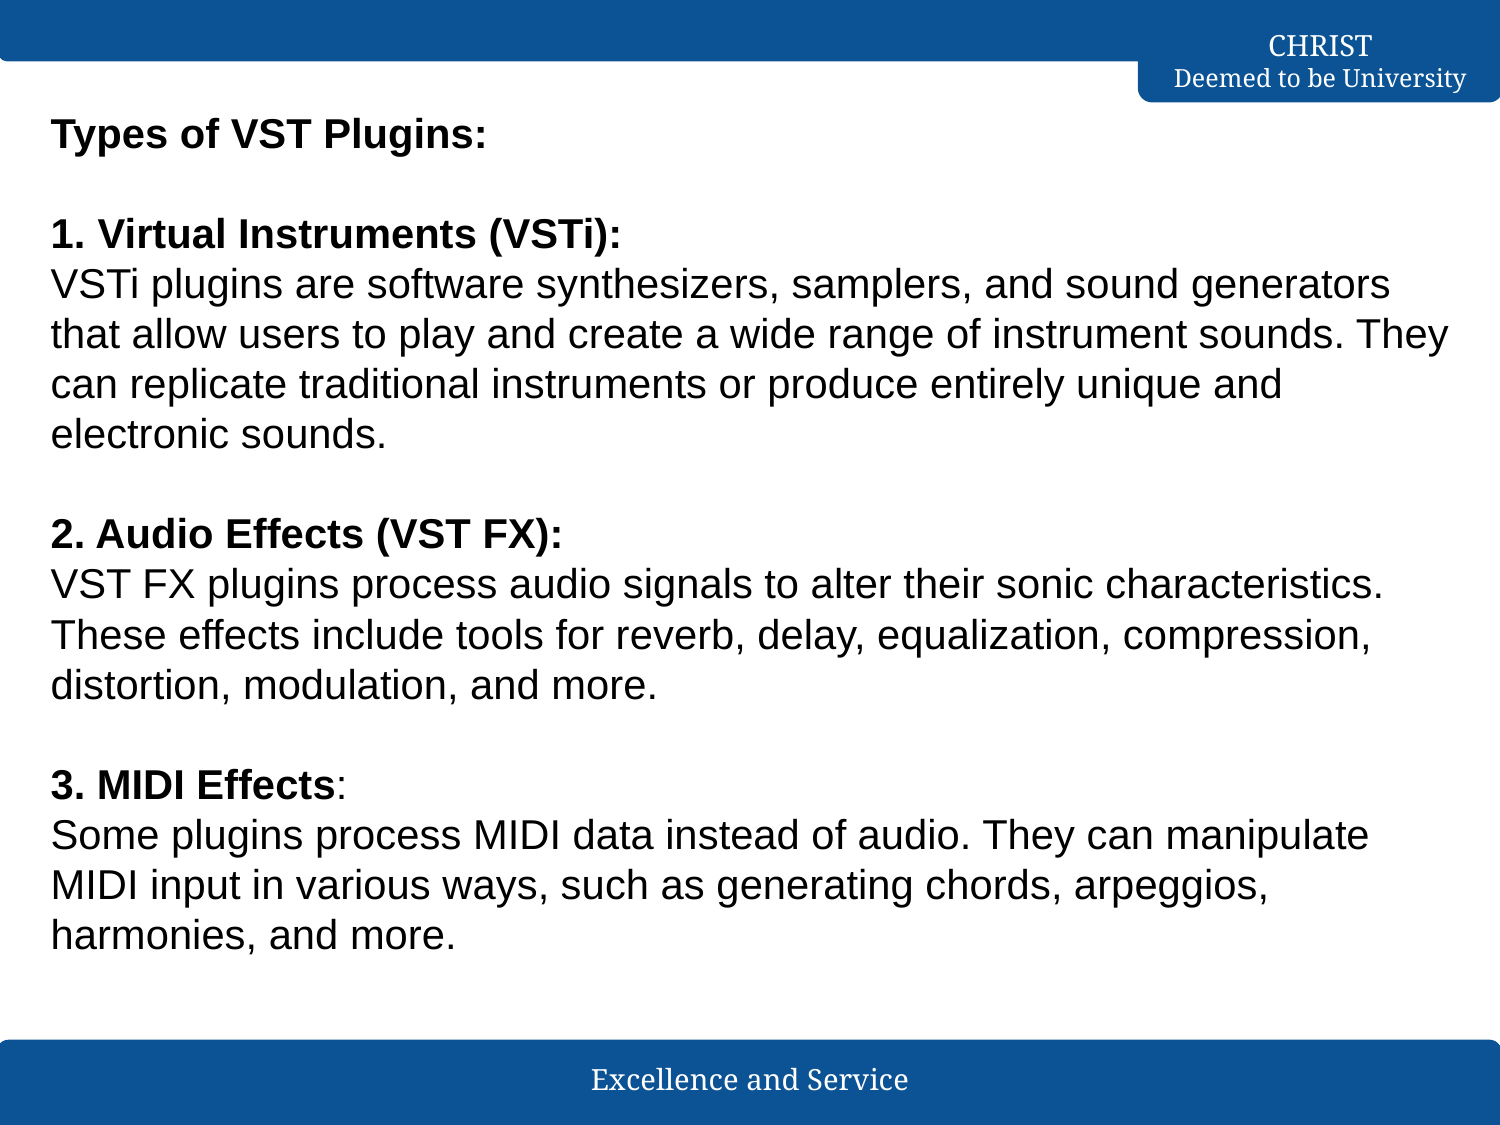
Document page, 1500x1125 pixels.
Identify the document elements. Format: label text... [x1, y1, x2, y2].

text_box Types of VST Plugins: Virtual Instruments (VSTi): VSTi plugins are software synthesizers, samplers, and sound generators that allow users to play and create a wide range of instrument sounds. They can replicate traditional instruments or produce entirely unique and electronic sounds. 2. Audio Effects (VST FX): VST FX plugins process audio signals to alter their sonic characteristics. These effects include tools for reverb, delay, equalization, compression, distortion, modulation, and more. 3. MIDI Effects: Some plugins process MIDI data instead of audio. They can manipulate MIDI input in various ways, such as generating chords, arpeggios, harmonies, and more. [35, 99, 1480, 965]
